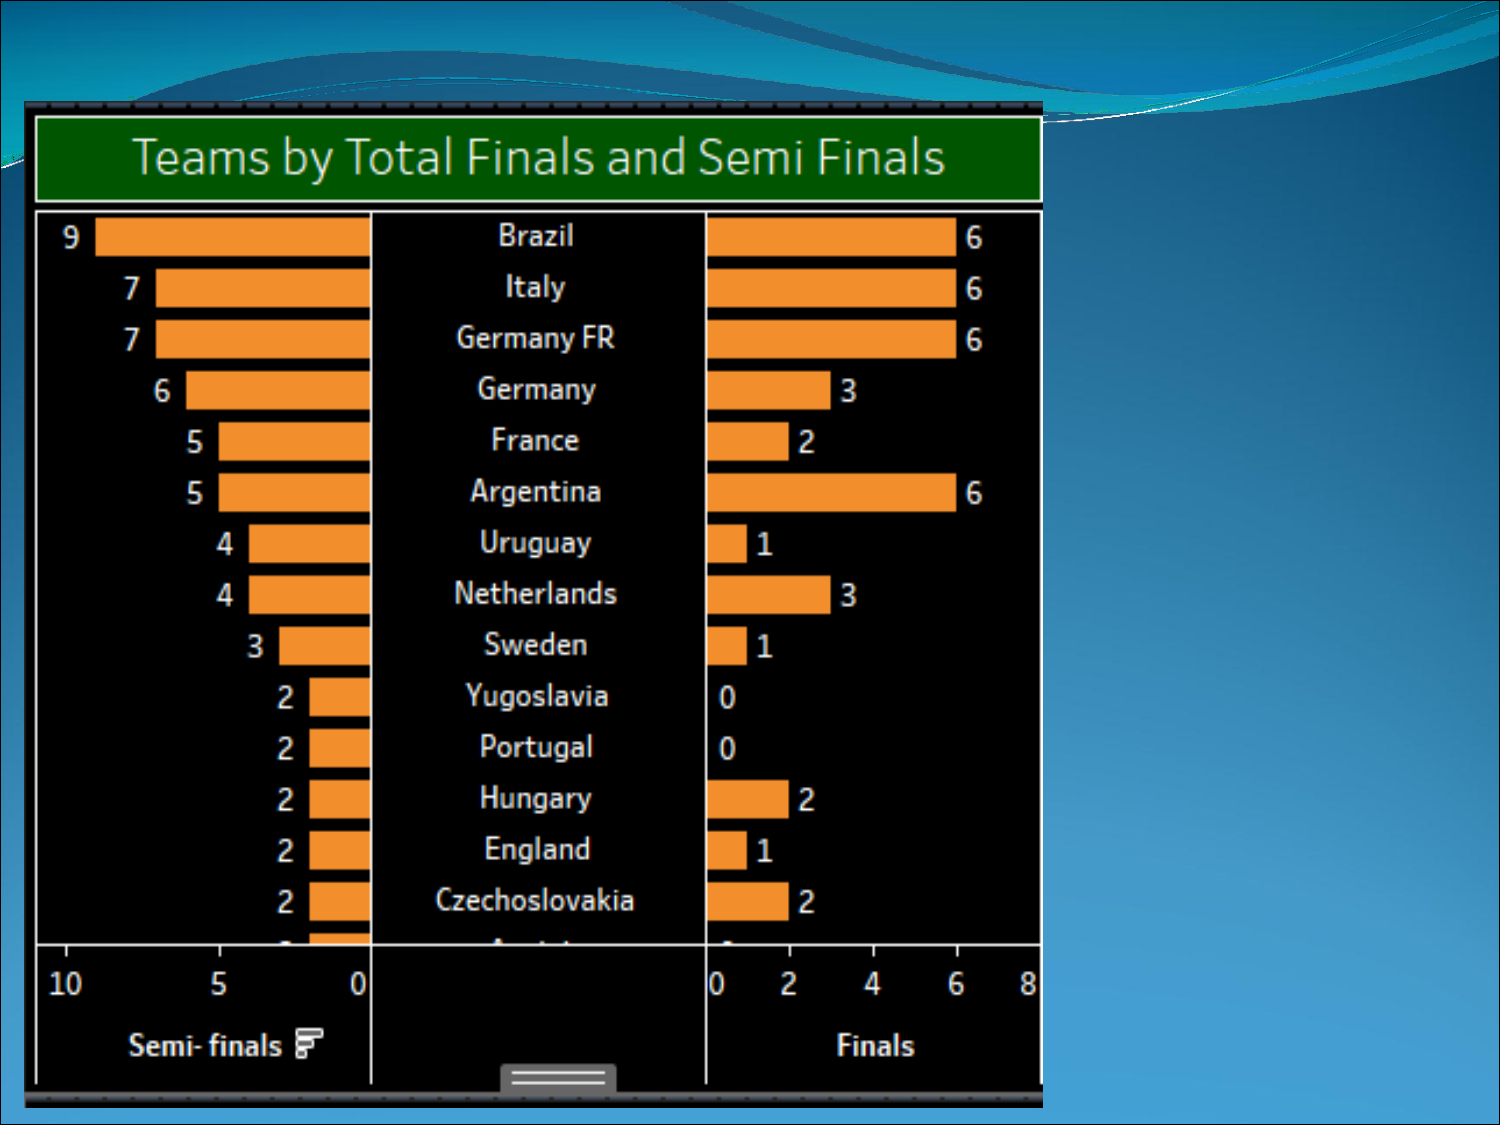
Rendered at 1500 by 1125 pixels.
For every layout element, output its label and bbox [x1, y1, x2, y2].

picture [24, 101, 1043, 1108]
text_box [0, 0, 1500, 1125]
